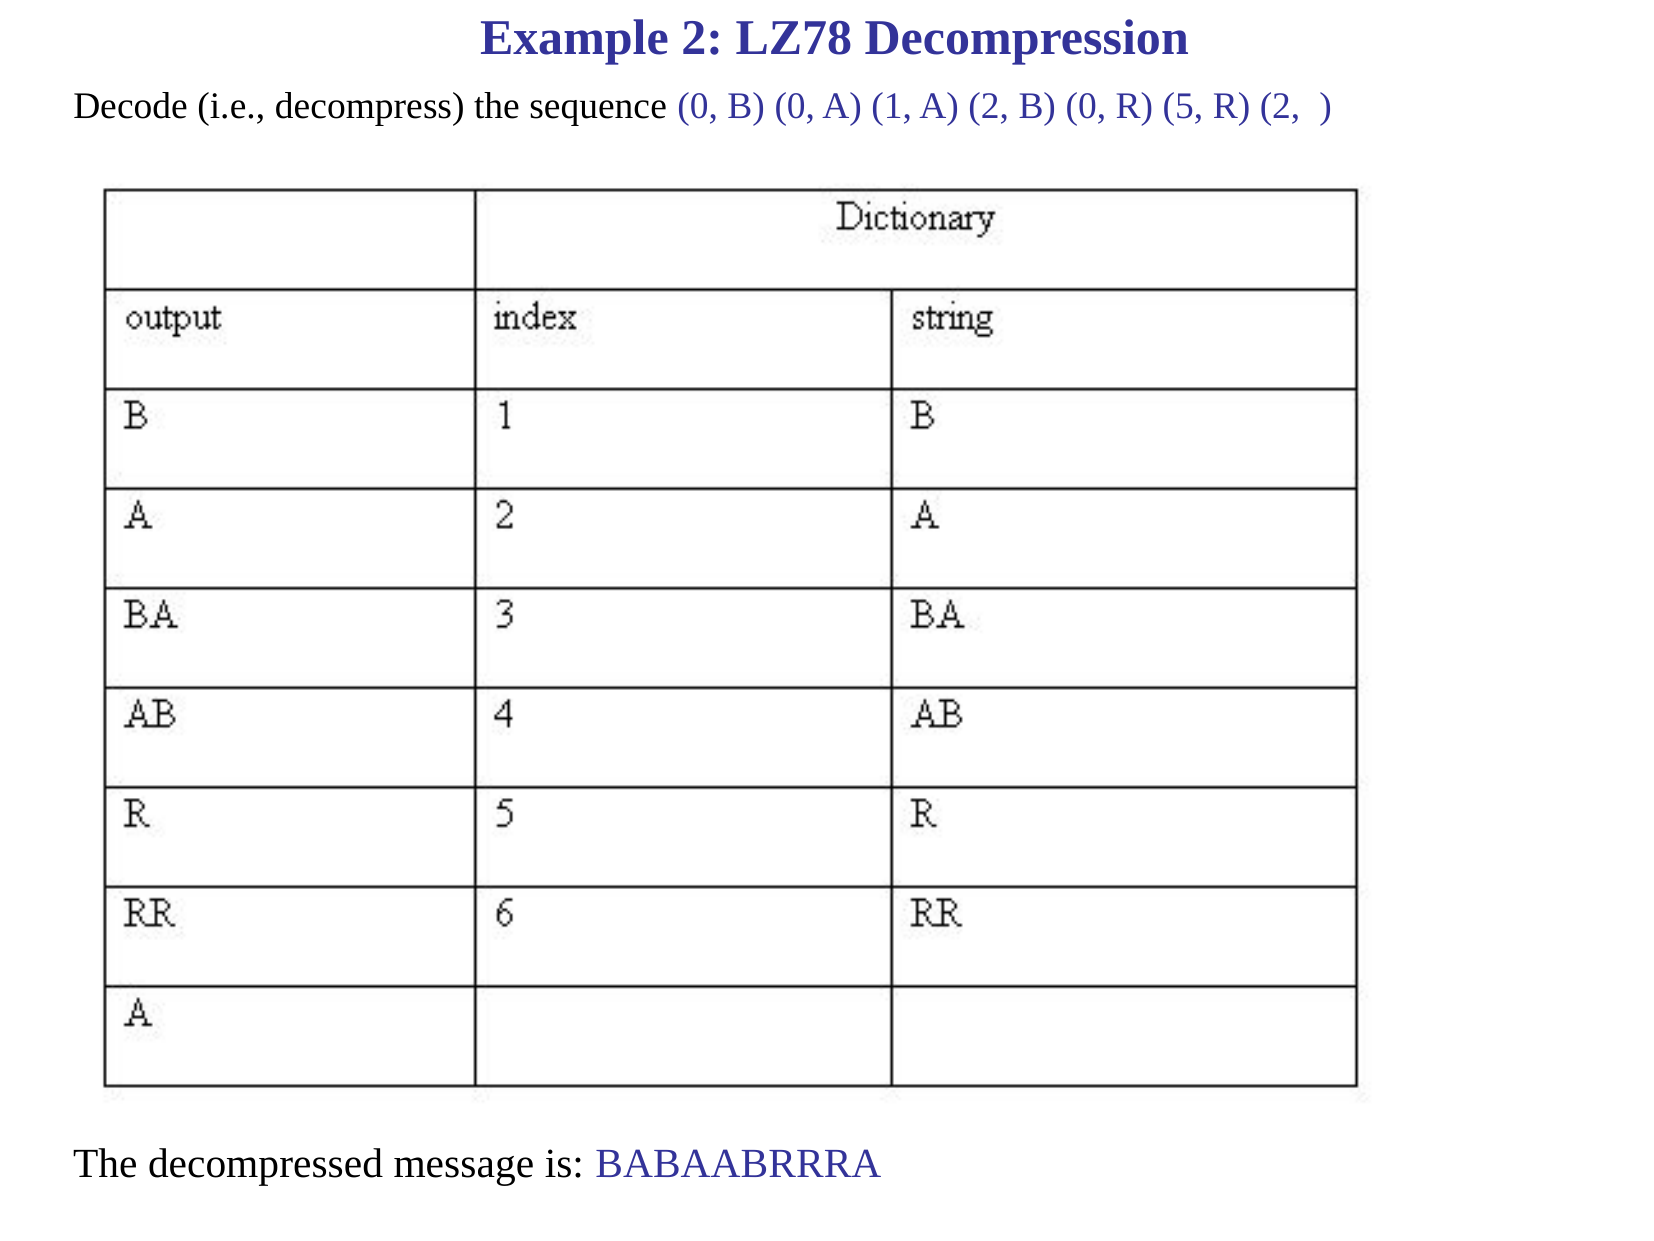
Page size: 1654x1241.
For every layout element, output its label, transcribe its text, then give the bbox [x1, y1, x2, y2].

text_box The decompressed message is: BABAABRRRA [58, 1127, 1618, 1195]
picture [84, 163, 1374, 1111]
text_box Decode (i.e., decompress) the sequence (0, B) (0, A) (1, A) (2, B) (0, R) (5, R) (2, ) [58, 72, 1545, 138]
text_box Example 2: LZ78 Decompression [82, 0, 1571, 60]
